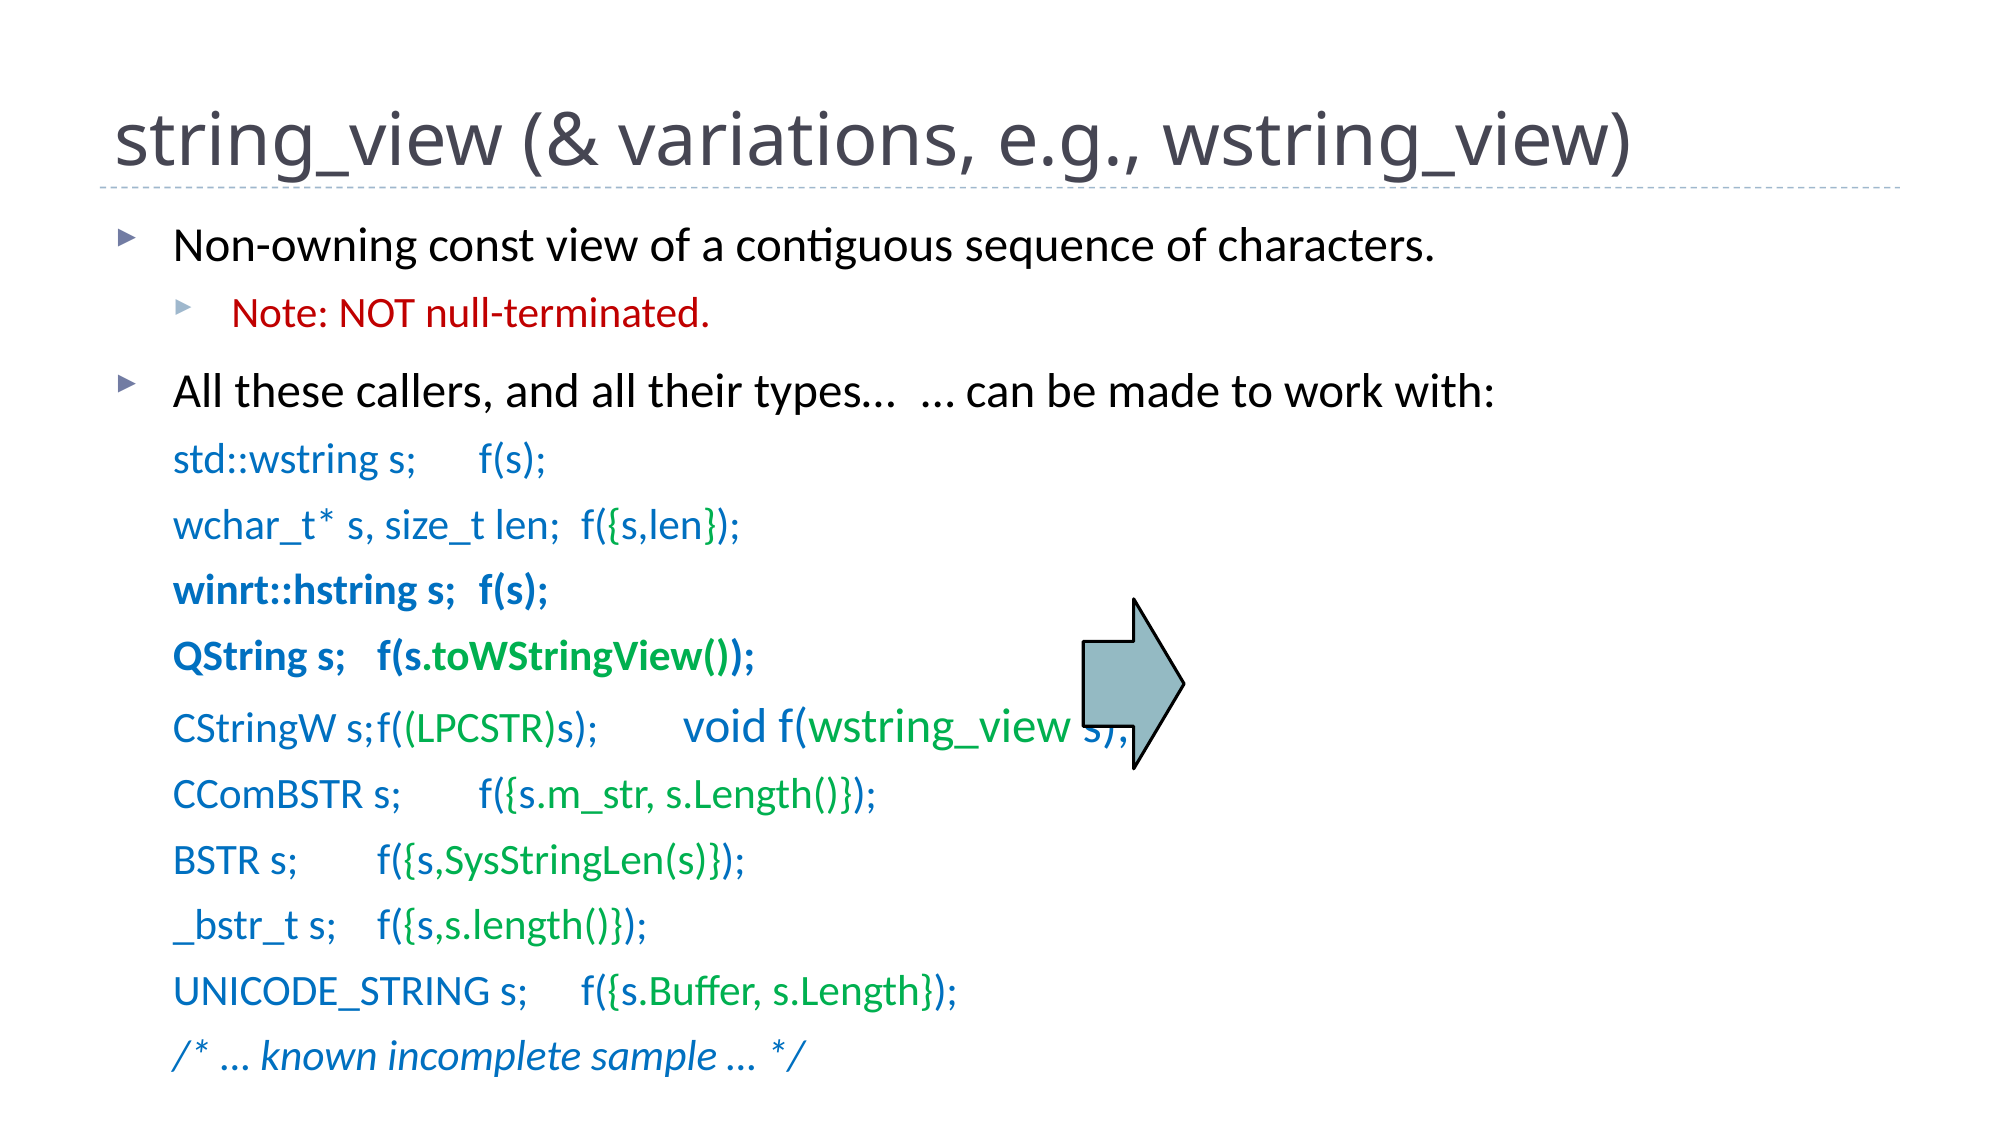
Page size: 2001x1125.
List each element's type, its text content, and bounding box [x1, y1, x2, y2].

text_box [1081, 597, 1186, 771]
title string_view (& variations, e.g., wstring_view) [99, 24, 1900, 188]
list Non-owning const view of a contiguous sequence of characters. Note: NOT null-terminated. All these callers, and all their types… … can be made to work with: std::wstring s; f(s); wchar_t* s, size_t len; f({s,len}); winrt::hstring s; f(s); QString s; f(s.toWStringView()); CStringW s; f((LPCSTR)s); void f(wstring_view s); CComBSTR s; f({s.m_str, s.Length()}); BSTR s; f({s,SysStringLen(s)}); _bstr_t s; f({s,s.length()}); UNICODE_STRING s; f({s.Buffer, s.Length}); /* … known incomplete sample … */ [99, 200, 1900, 1096]
